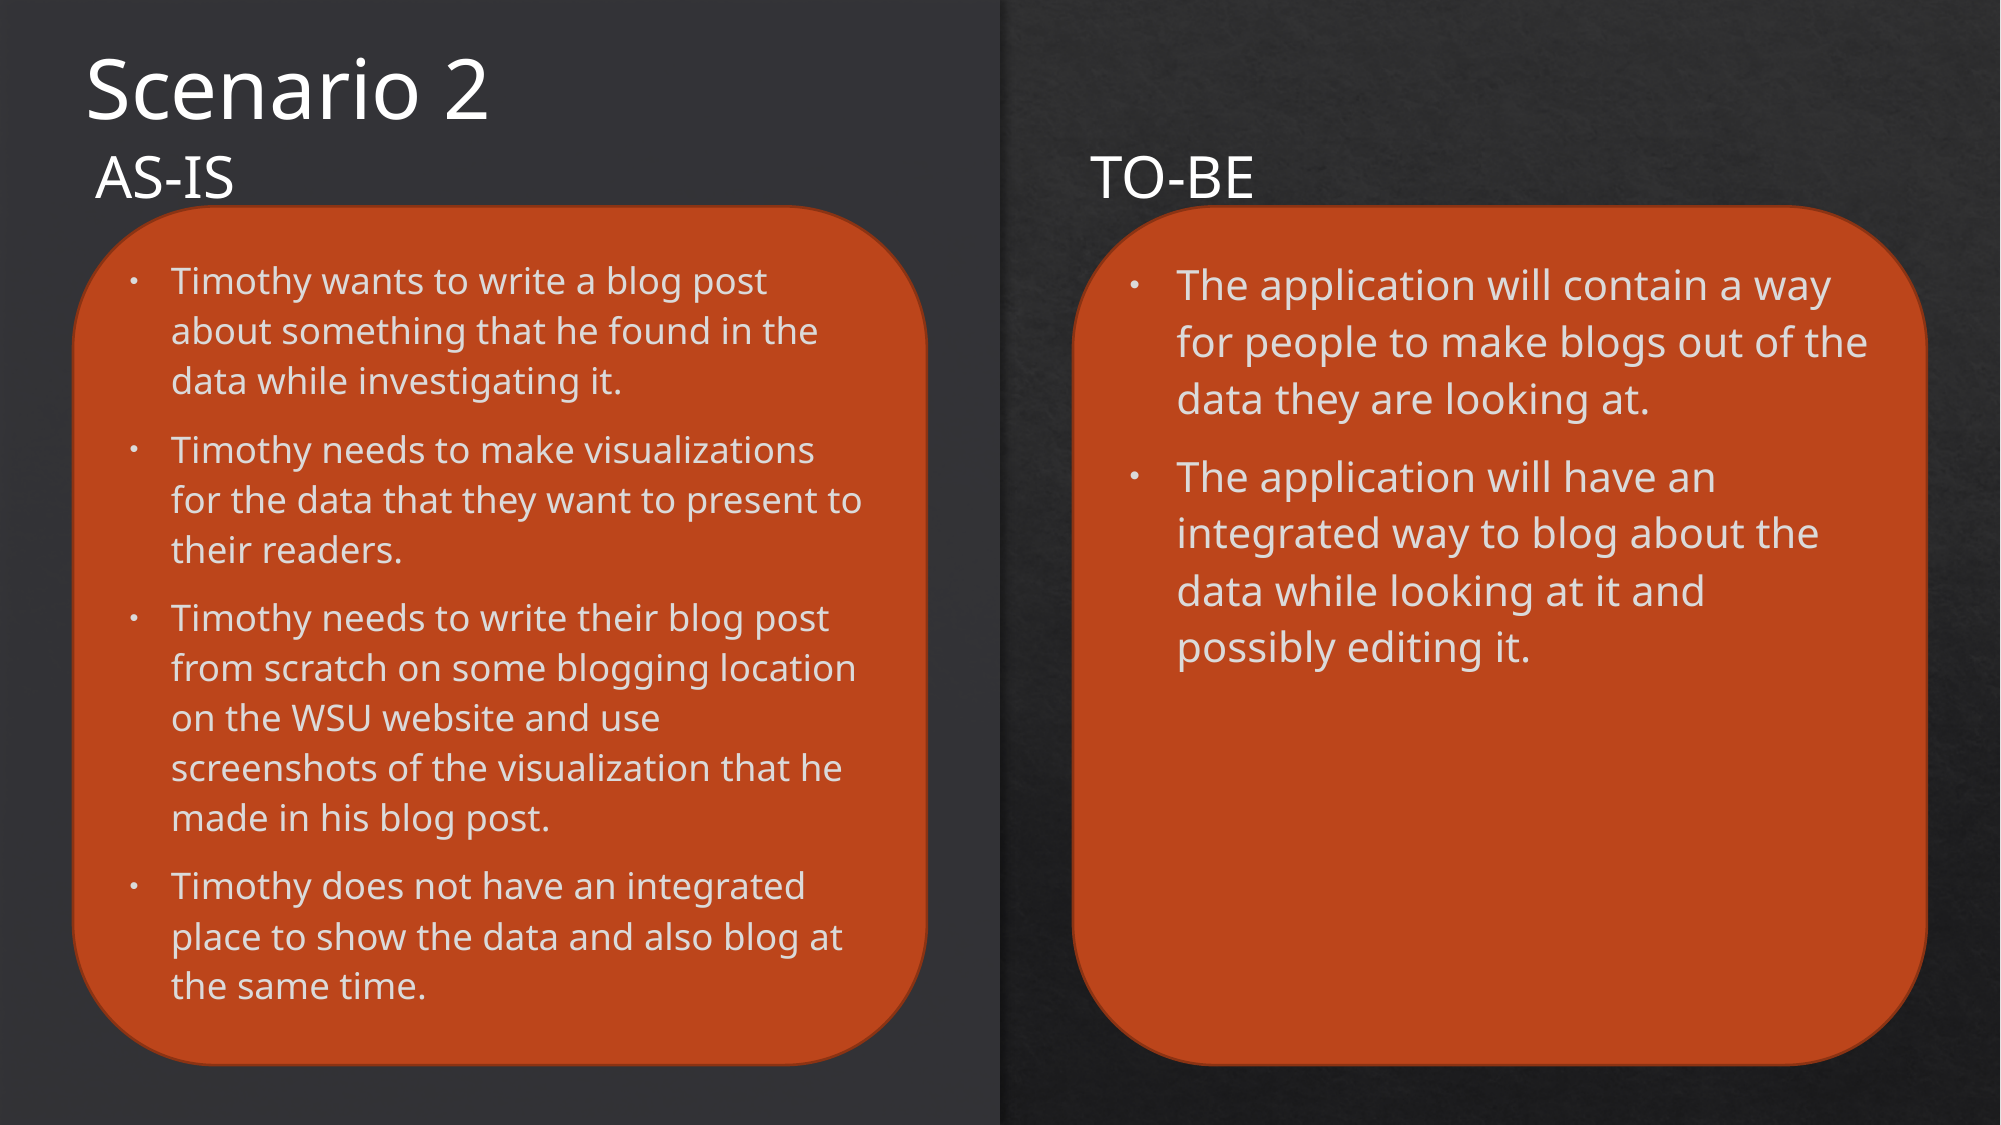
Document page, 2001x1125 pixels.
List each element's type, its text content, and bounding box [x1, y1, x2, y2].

text_box Timothy wants to write a blog post about something that he found in the data while investigating it. Timothy needs to make visualizations for the data that they want to present to their readers. Timothy needs to write their blog post from scratch on some blogging location on the WSU website and use screenshots of the visualization that he made in his blog post. Timothy does not have an integrated place to show the data and also blog at the same time. [71, 205, 929, 1067]
text_box TO-BE [1075, 132, 1272, 218]
text_box Scenario 2 [70, 28, 507, 144]
text_box [0, 0, 1001, 1125]
text_box [1012, 0, 2000, 1125]
text_box The application will contain a way for people to make blogs out of the data they are looking at. The application will have an integrated way to blog about the data while looking at it and possibly editing it. [1071, 205, 1929, 1067]
text_box AS-IS [80, 132, 251, 218]
